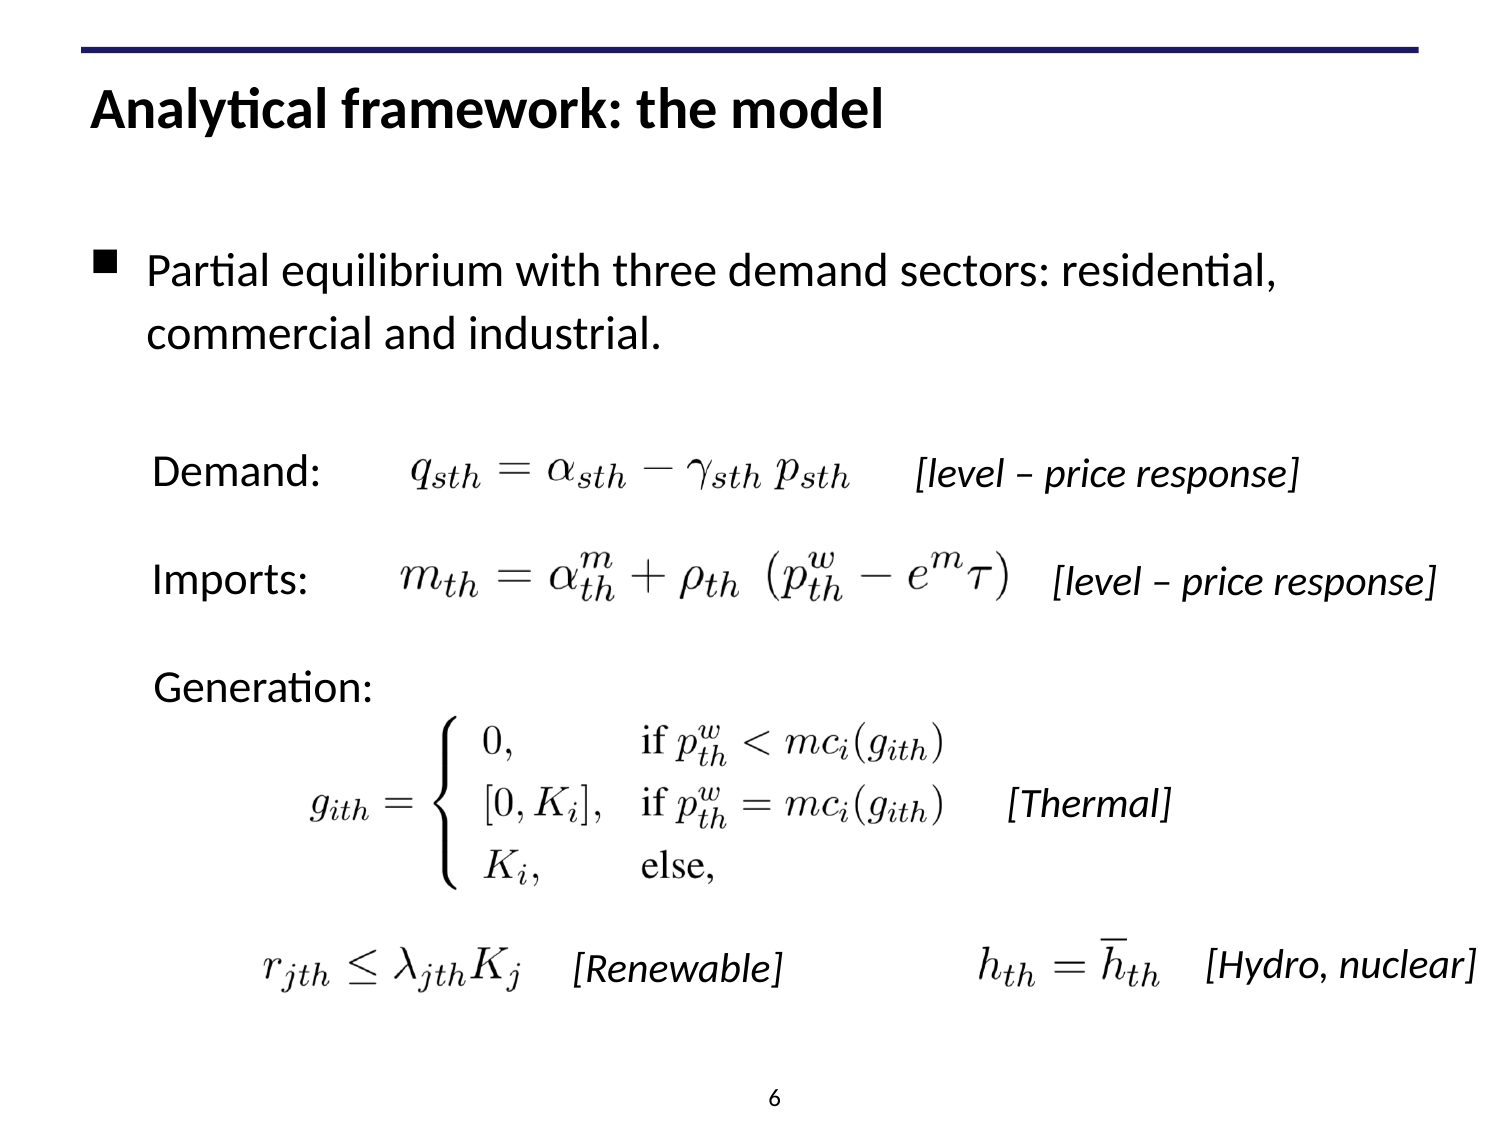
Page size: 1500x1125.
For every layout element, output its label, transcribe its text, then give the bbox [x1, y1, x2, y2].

picture [292, 696, 948, 905]
title Analytical framework: the model [75, 62, 1350, 138]
text_box [Thermal] [992, 768, 1458, 833]
picture [963, 933, 1163, 999]
picture [387, 433, 854, 515]
text_box [level – price response] [899, 438, 1366, 504]
text_box [level – price response] [1037, 546, 1500, 612]
list Partial equilibrium with three demand sectors: residential, commercial and industrial. [75, 224, 1413, 963]
text_box Imports: [136, 541, 382, 612]
picture [387, 535, 1018, 617]
text_box [Hydro, nuclear] [1190, 929, 1500, 995]
picture [243, 928, 526, 1006]
text_box [Renewable] [557, 933, 962, 998]
text_box Demand: [137, 433, 385, 504]
text_box Generation: [138, 649, 527, 720]
